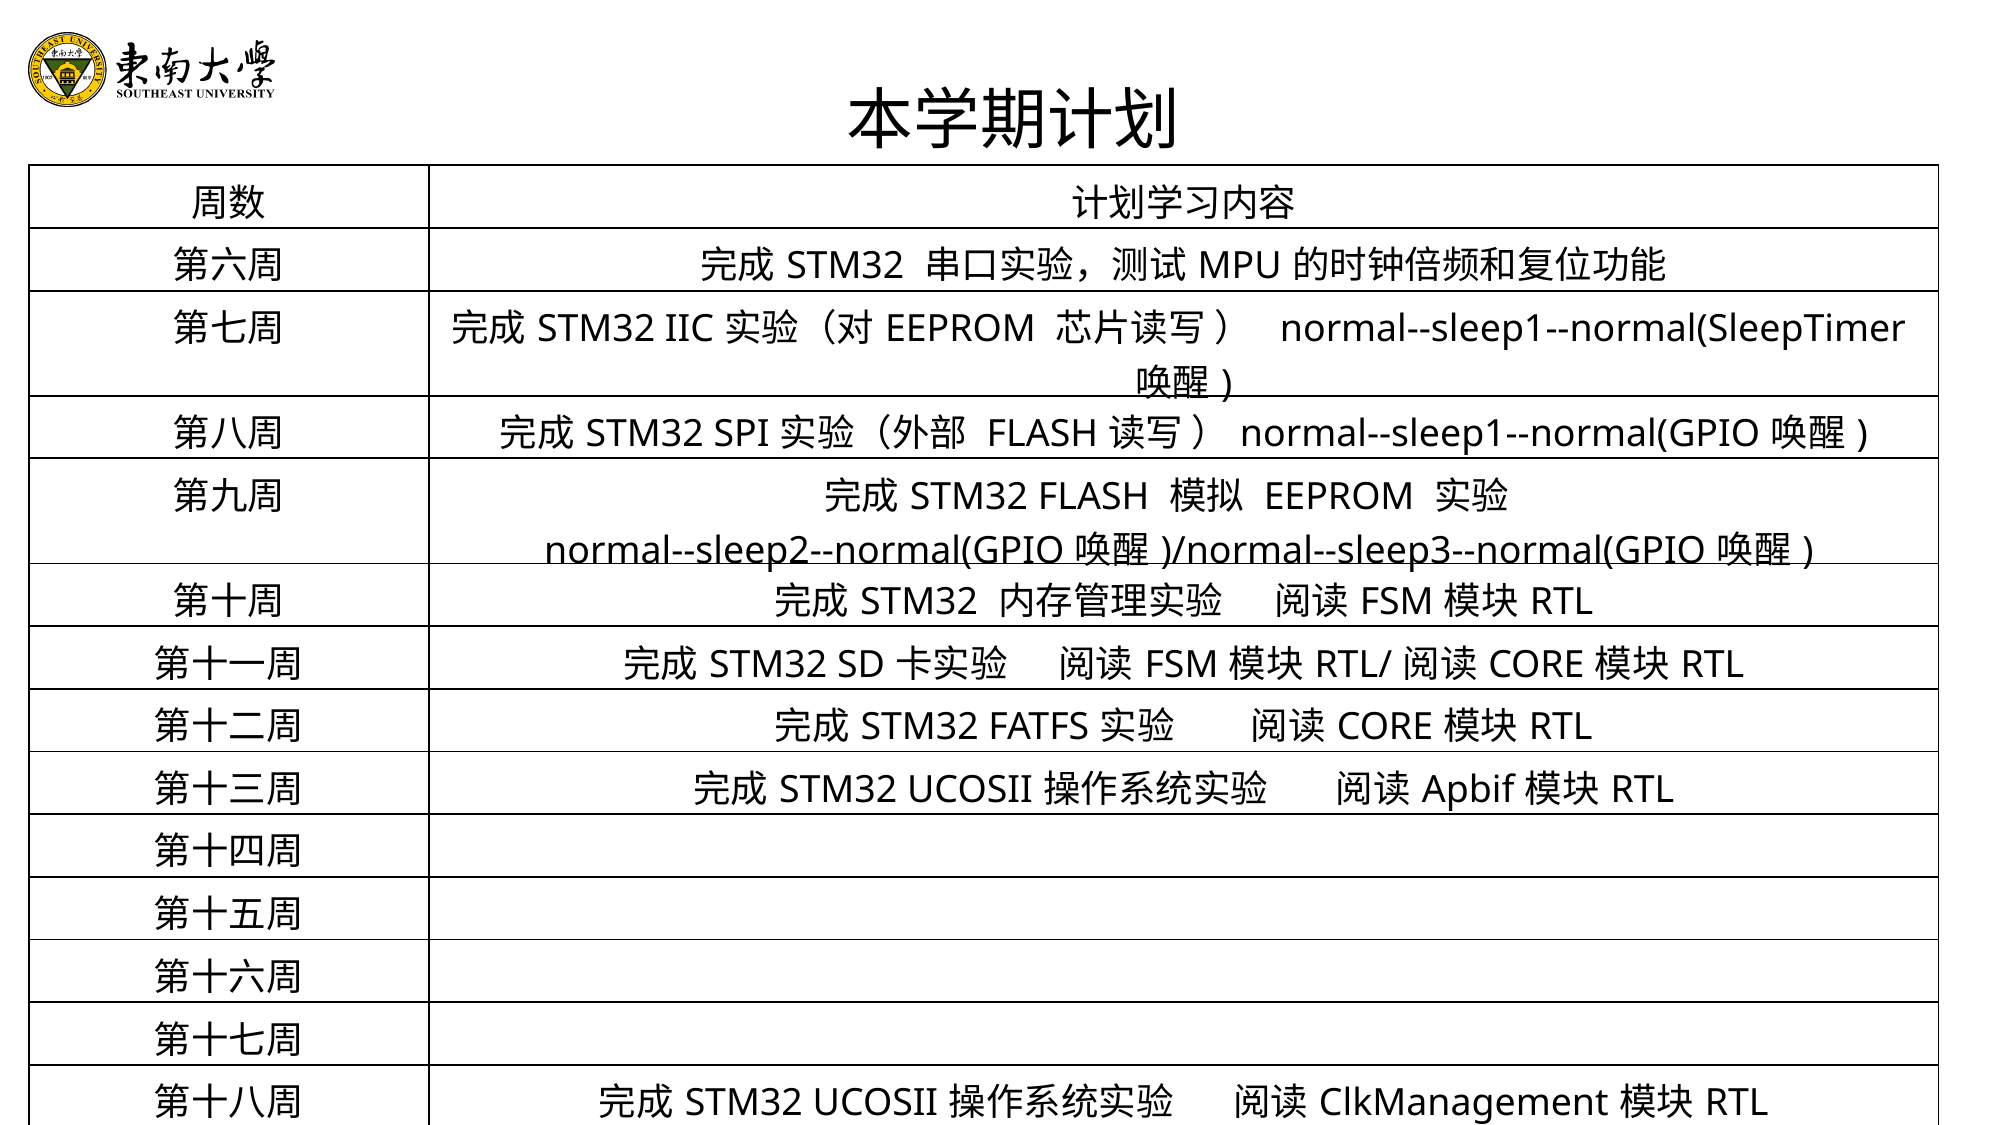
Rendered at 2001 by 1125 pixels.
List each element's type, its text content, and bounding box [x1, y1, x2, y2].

table_cell 第六周 [30, 229, 428, 290]
table_header 计划学习内容 [430, 166, 1938, 227]
table_cell 第十五周 [30, 878, 428, 939]
table_cell 第七周 [30, 292, 428, 395]
table_cell 第十一周 [30, 627, 428, 688]
table_cell 第八周 [30, 397, 428, 457]
table_cell 完成STM32 UCOSII操作系统实验 阅读ClkManagement模块RTL [430, 1066, 1938, 1125]
table_cell 第十七周 [30, 1003, 428, 1064]
table_cell 第十四周 [30, 815, 428, 876]
table_cell 第九周 [30, 459, 428, 563]
table_cell 完成STM32 IIC实验（对EEPROM 芯片读写 ） normal--sleep1--normal(SleepTimer唤醒) [430, 292, 1938, 395]
text_box 本学期计划 [832, 69, 1219, 164]
table_cell 完成STM32 SPI实验（外部 FLASH读写 ）normal--sleep1--normal(GPIO唤醒) [430, 397, 1938, 457]
table_cell 第十周 [30, 564, 428, 625]
picture [28, 32, 275, 107]
table_cell 完成STM32 内存管理实验 阅读FSM模块RTL [430, 564, 1938, 625]
table_cell 完成STM32 FLASH 模拟 EEPROM 实验 normal--sleep2--normal(GPIO唤醒)/normal--sleep3--normal(GPIO唤醒) [430, 459, 1938, 563]
table_cell 完成STM32 FATFS实验 阅读CORE模块RTL [430, 690, 1938, 751]
table_cell [430, 940, 1938, 1001]
table_cell 第十八周 [30, 1066, 428, 1125]
table_cell 完成STM32 UCOSII操作系统实验 阅读Apbif模块RTL [430, 752, 1938, 813]
table_cell [430, 878, 1938, 939]
table_cell 第十六周 [30, 940, 428, 1001]
table_header 周数 [30, 166, 428, 227]
table_cell 完成STM32 SD卡实验 阅读FSM模块RTL/阅读CORE模块RTL [430, 627, 1938, 688]
table_cell [430, 815, 1938, 876]
table_cell [430, 1003, 1938, 1064]
table_cell 完成STM32 串口实验，测试MPU的时钟倍频和复位功能 [430, 229, 1938, 290]
table_cell 第十二周 [30, 690, 428, 751]
table_cell 第十三周 [30, 752, 428, 813]
